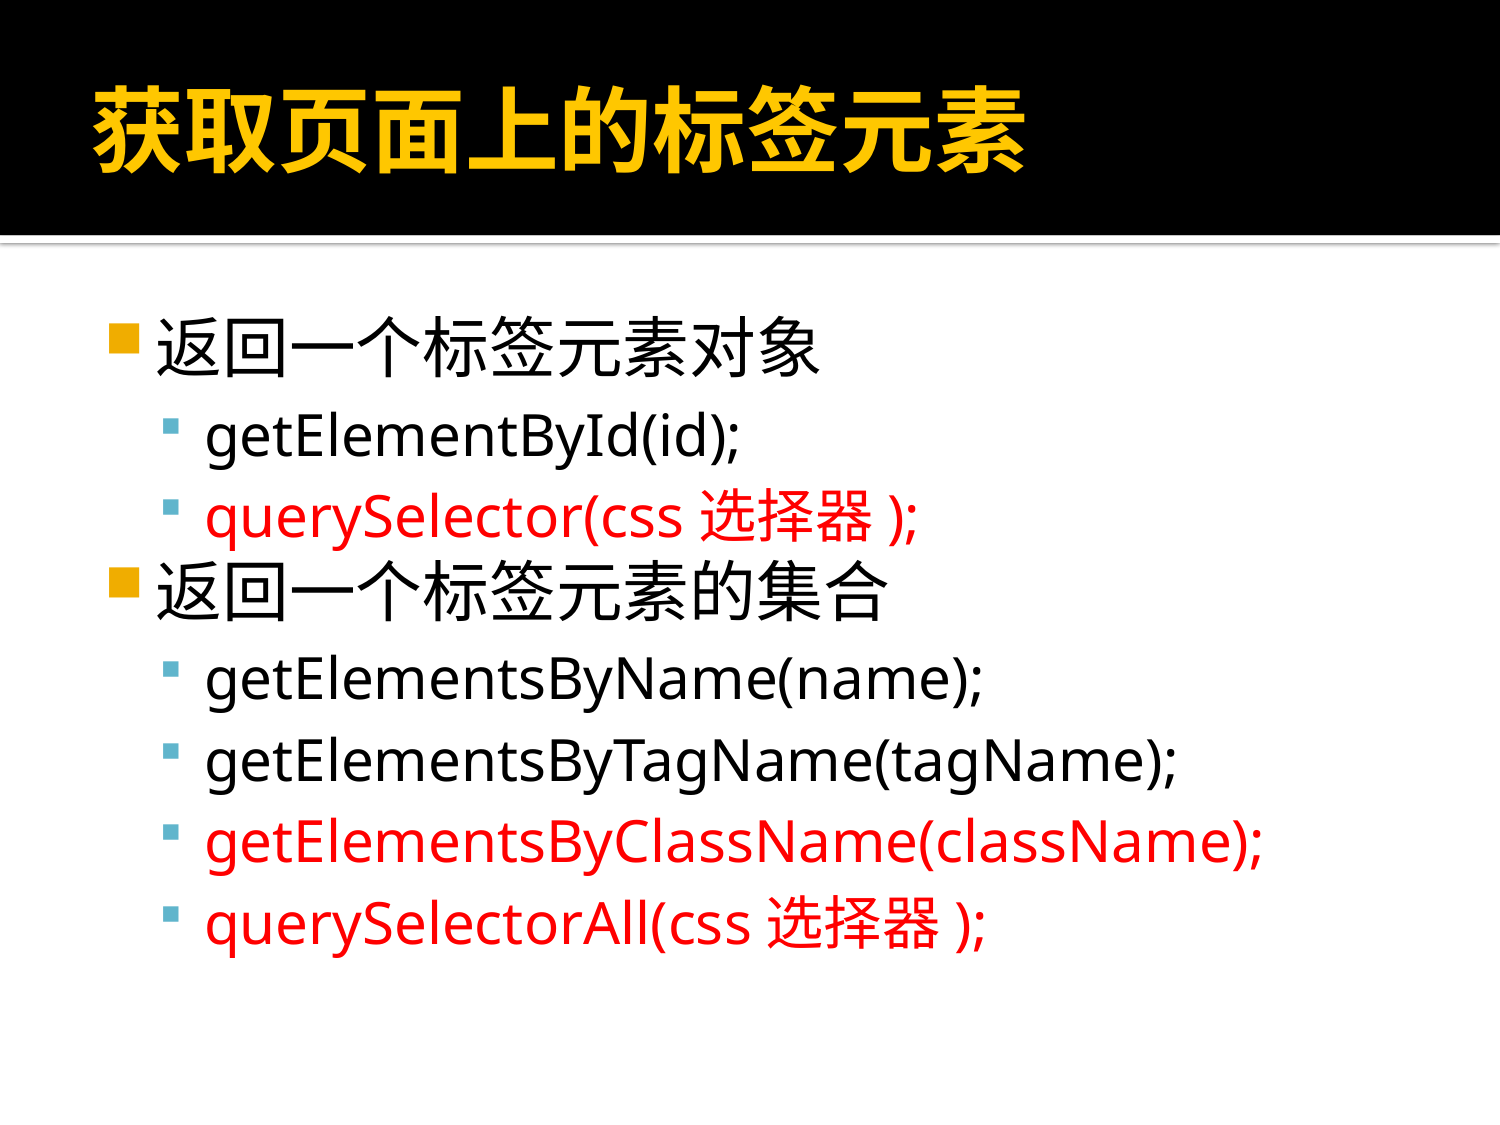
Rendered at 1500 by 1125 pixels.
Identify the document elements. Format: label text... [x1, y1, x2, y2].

title 获取页面上的标签元素 [75, 25, 1425, 231]
list 返回一个标签元素对象 getElementById(id); querySelector(css选择器); 返回一个标签元素的集合 getElementsByName(name); getElementsByTagName(tagName); getElementsByClassName(className); querySelectorAll(css选择器); [74, 290, 1426, 1051]
